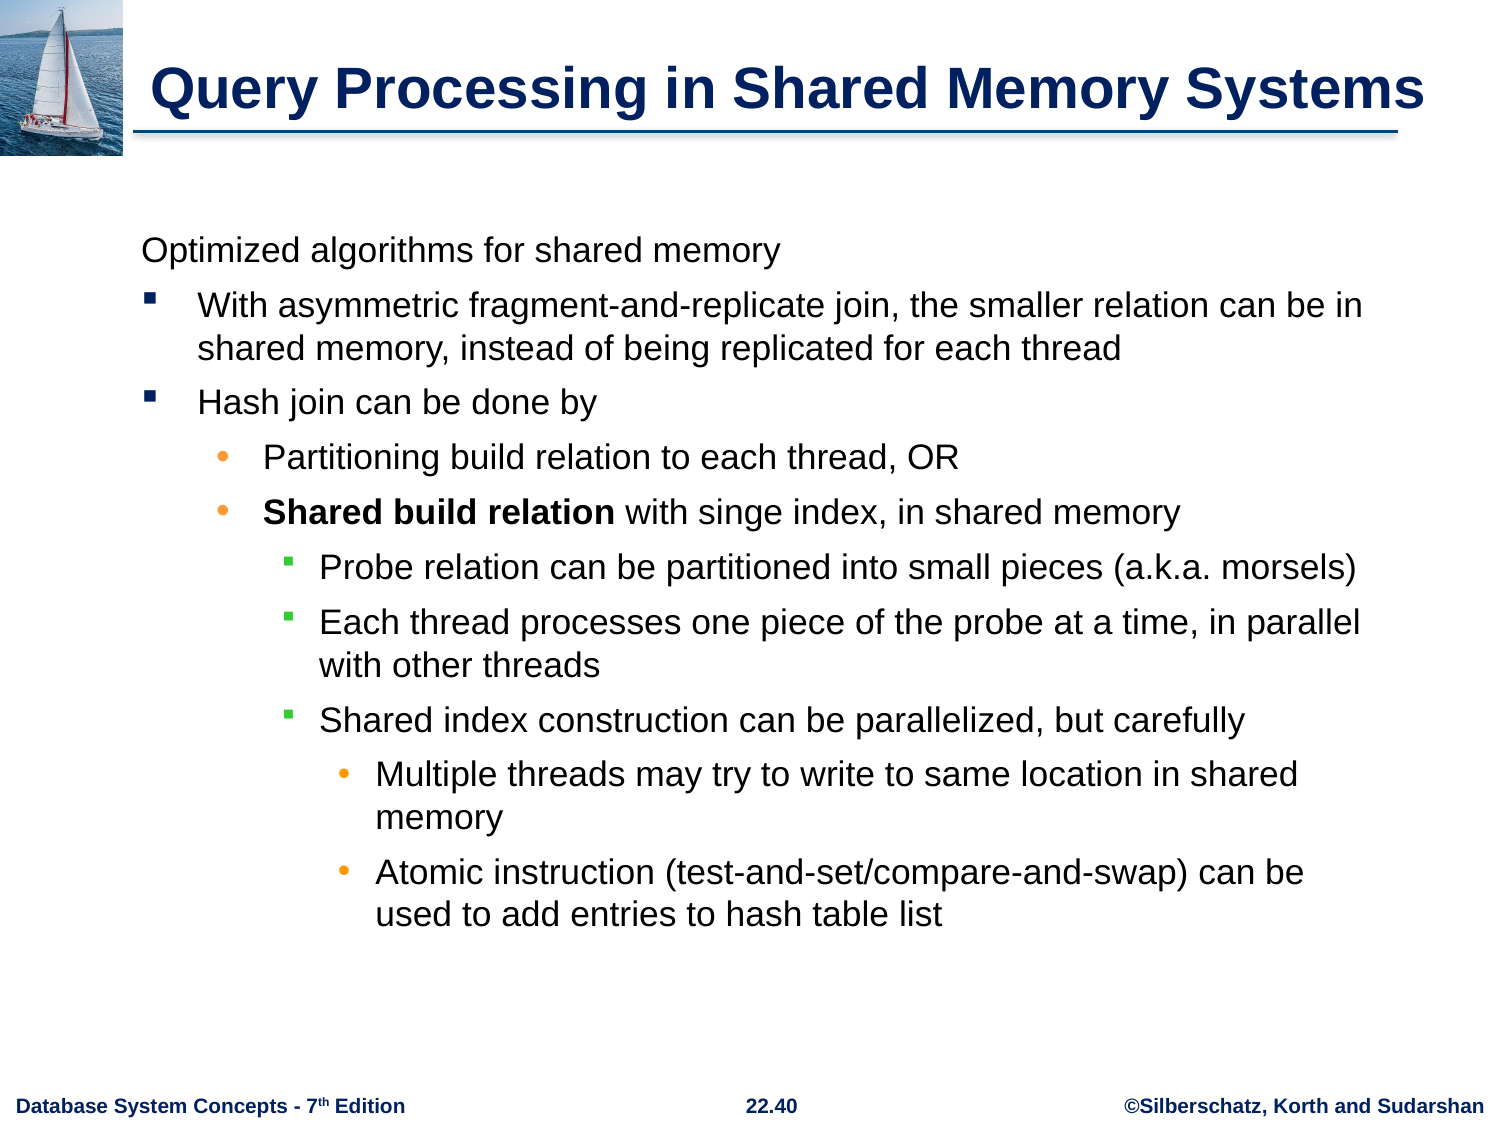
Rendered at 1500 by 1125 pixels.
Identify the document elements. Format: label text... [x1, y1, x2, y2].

picture [0, 0, 123, 156]
title Query Processing in Shared Memory Systems [125, 18, 1452, 129]
list Optimized algorithms for shared memory With asymmetric fragment-and-replicate join, the smaller relation can be in shared memory, instead of being replicated for each thread Hash join can be done by Partitioning build relation to each thread, OR Shared build relation with singe index, in shared memory Probe relation can be partitioned into small pieces (a.k.a. morsels) Each thread processes one piece of the probe at a time, in parallel with other threads Shared index construction can be parallelized, but carefully Multiple threads may try to write to same location in shared memory Atomic instruction (test-and-set/compare-and-swap) can be used to add entries to hash table list [126, 219, 1385, 1062]
